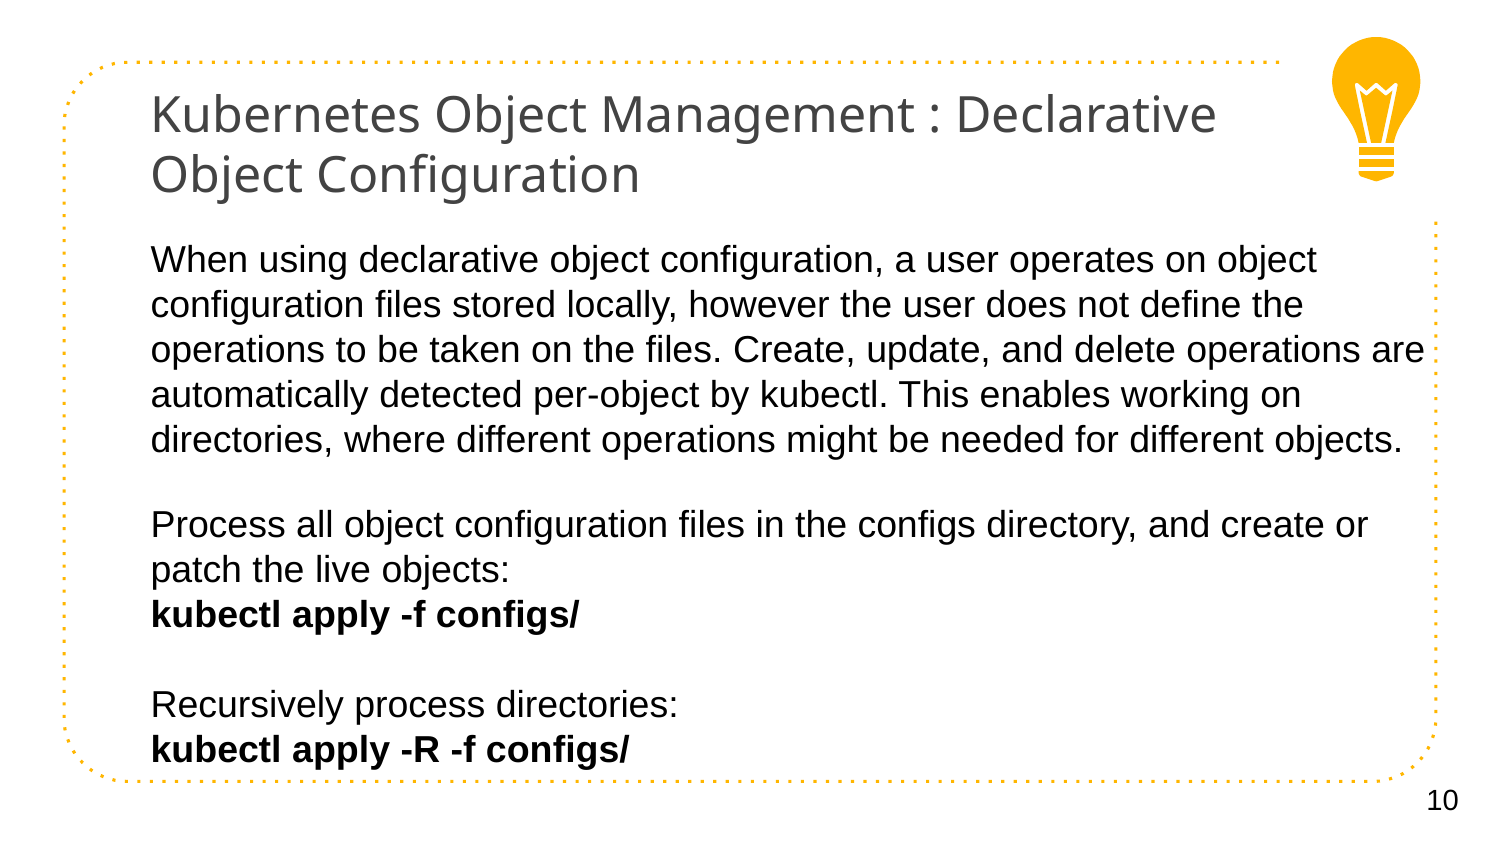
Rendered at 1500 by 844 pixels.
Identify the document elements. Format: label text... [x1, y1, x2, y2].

title Kubernetes Object Management : Declarative Object Configuration [135, 67, 1263, 209]
text_box When using declarative object configuration, a user operates on object configuration files stored locally, however the user does not define the operations to be taken on the files. Create, update, and delete operations are automatically detected per-object by kubectl. This enables working on directories, where different operations might be needed for different objects. Process all object configuration files in the configs directory, and create or patch the live objects: kubectl apply -f configs/ Recursively process directories: kubectl apply -R -f configs/ [135, 227, 1483, 818]
slide_number 10 [1411, 753, 1500, 844]
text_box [1331, 36, 1421, 182]
